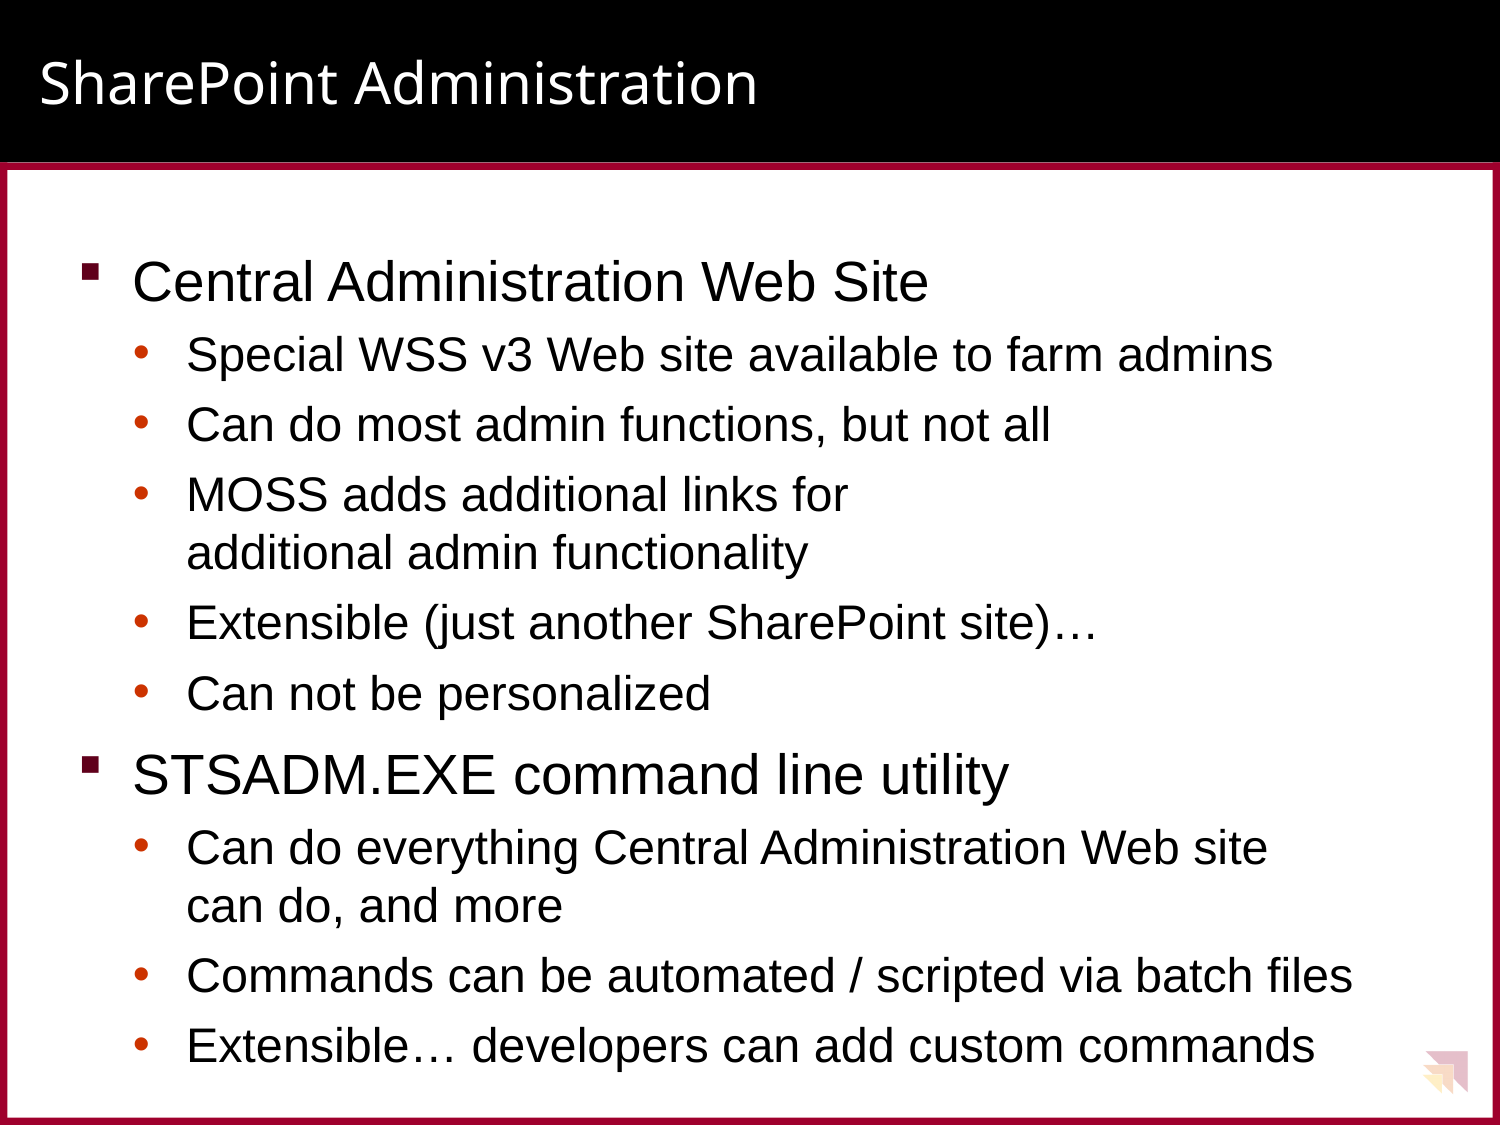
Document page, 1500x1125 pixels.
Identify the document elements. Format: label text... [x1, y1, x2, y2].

title SharePoint Administration [24, 12, 1438, 150]
list Central Administration Web Site Special WSS v3 Web site available to farm admins Can do most admin functions, but not all MOSS adds additional links for additional admin functionality Extensible (just another SharePoint site)… Can not be personalized STSADM.EXE command line utility Can do everything Central Administration Web site can do, and more Commands can be automated / scripted via batch files Extensible… developers can add custom commands [62, 237, 1438, 1088]
